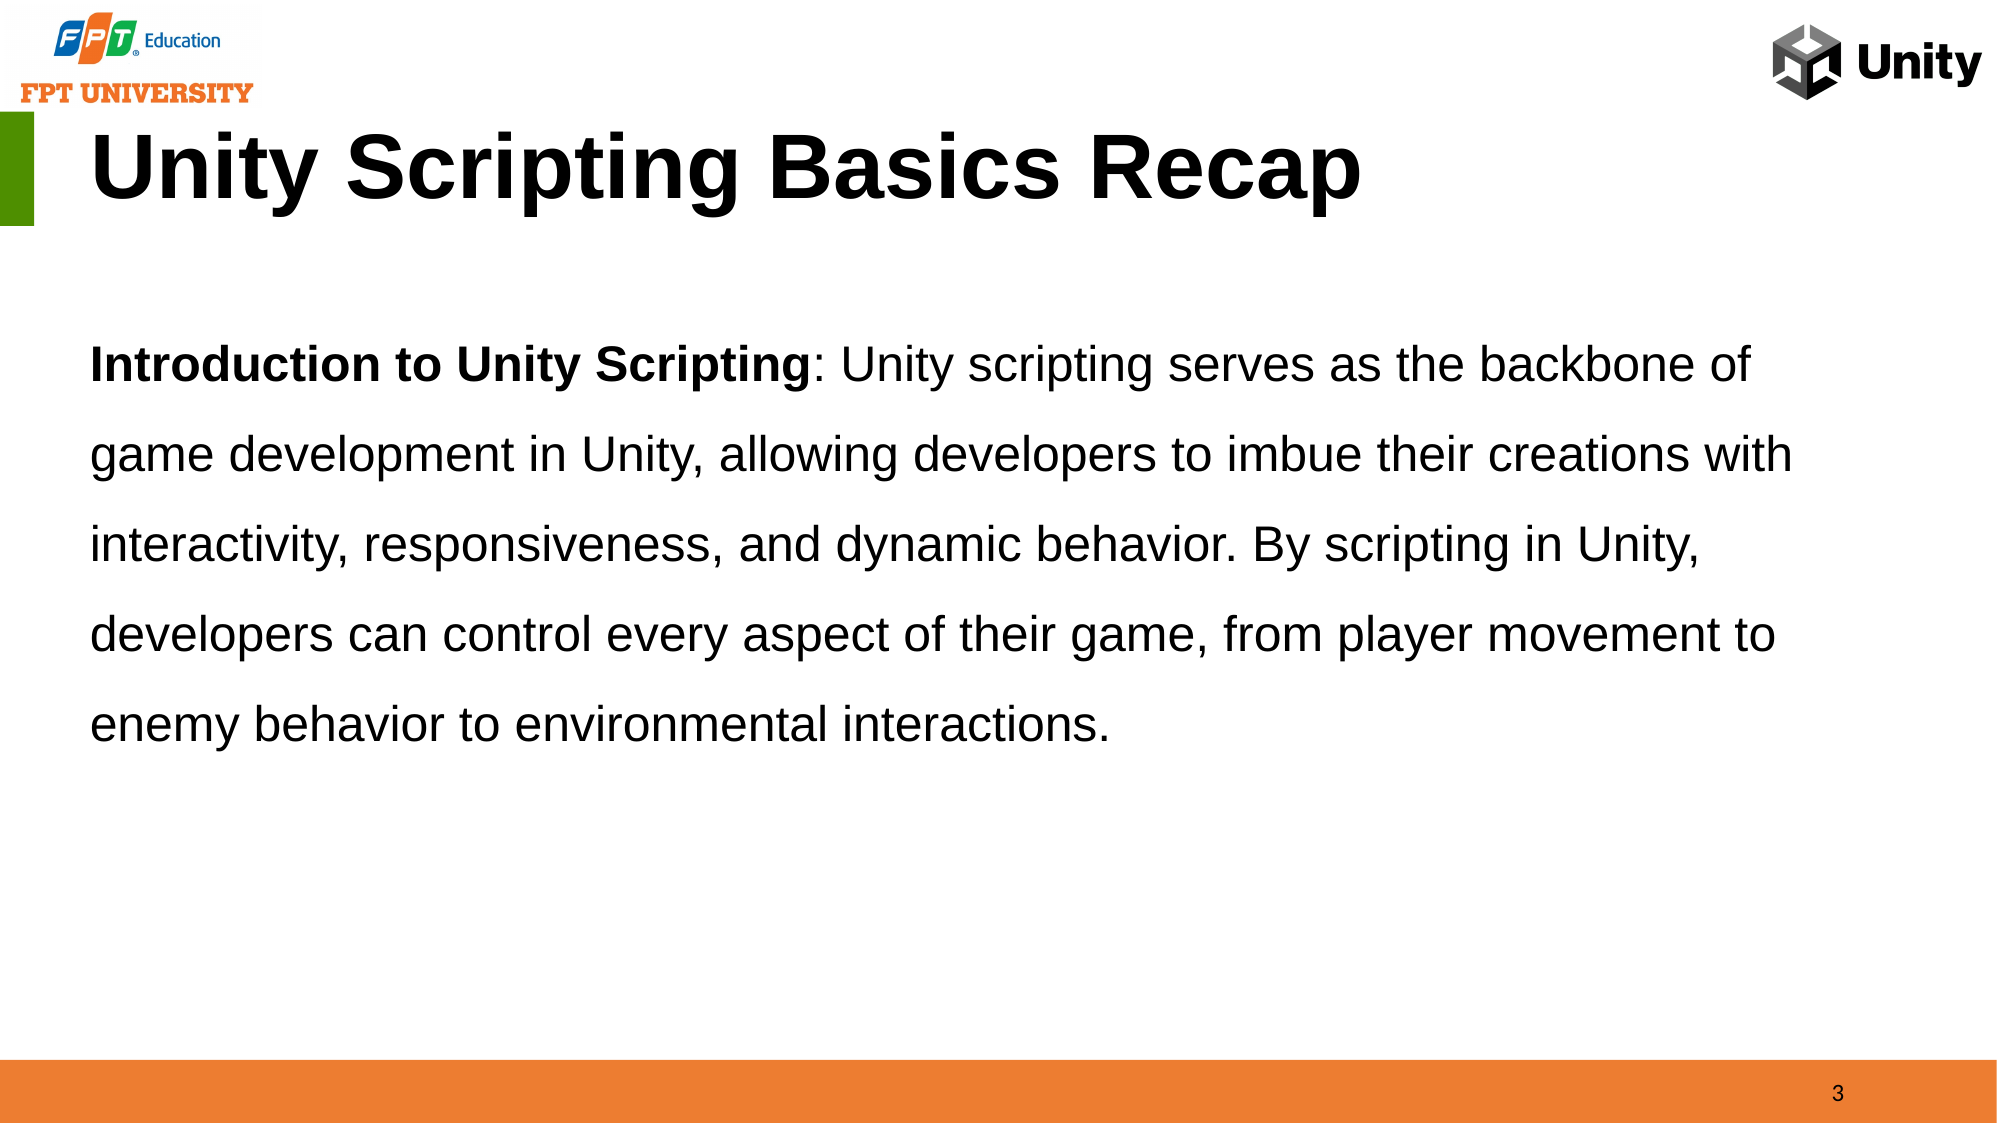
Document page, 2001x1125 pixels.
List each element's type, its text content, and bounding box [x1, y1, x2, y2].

text_box Unity Scripting Basics Recap [37, 111, 1974, 226]
picture [4, 4, 262, 108]
picture [1765, 0, 1991, 125]
text_box [31, 238, 1807, 965]
text_box Introduction to Unity Scripting: Unity scripting serves as the backbone of game development in Unity, allowing developers to imbue their creations with interactivity, responsiveness, and dynamic behavior. By scripting in Unity, developers can control every aspect of their game, from player movement to enemy behavior to environmental interactions. [75, 293, 1875, 848]
slide_number 3 [1412, 1063, 1860, 1121]
